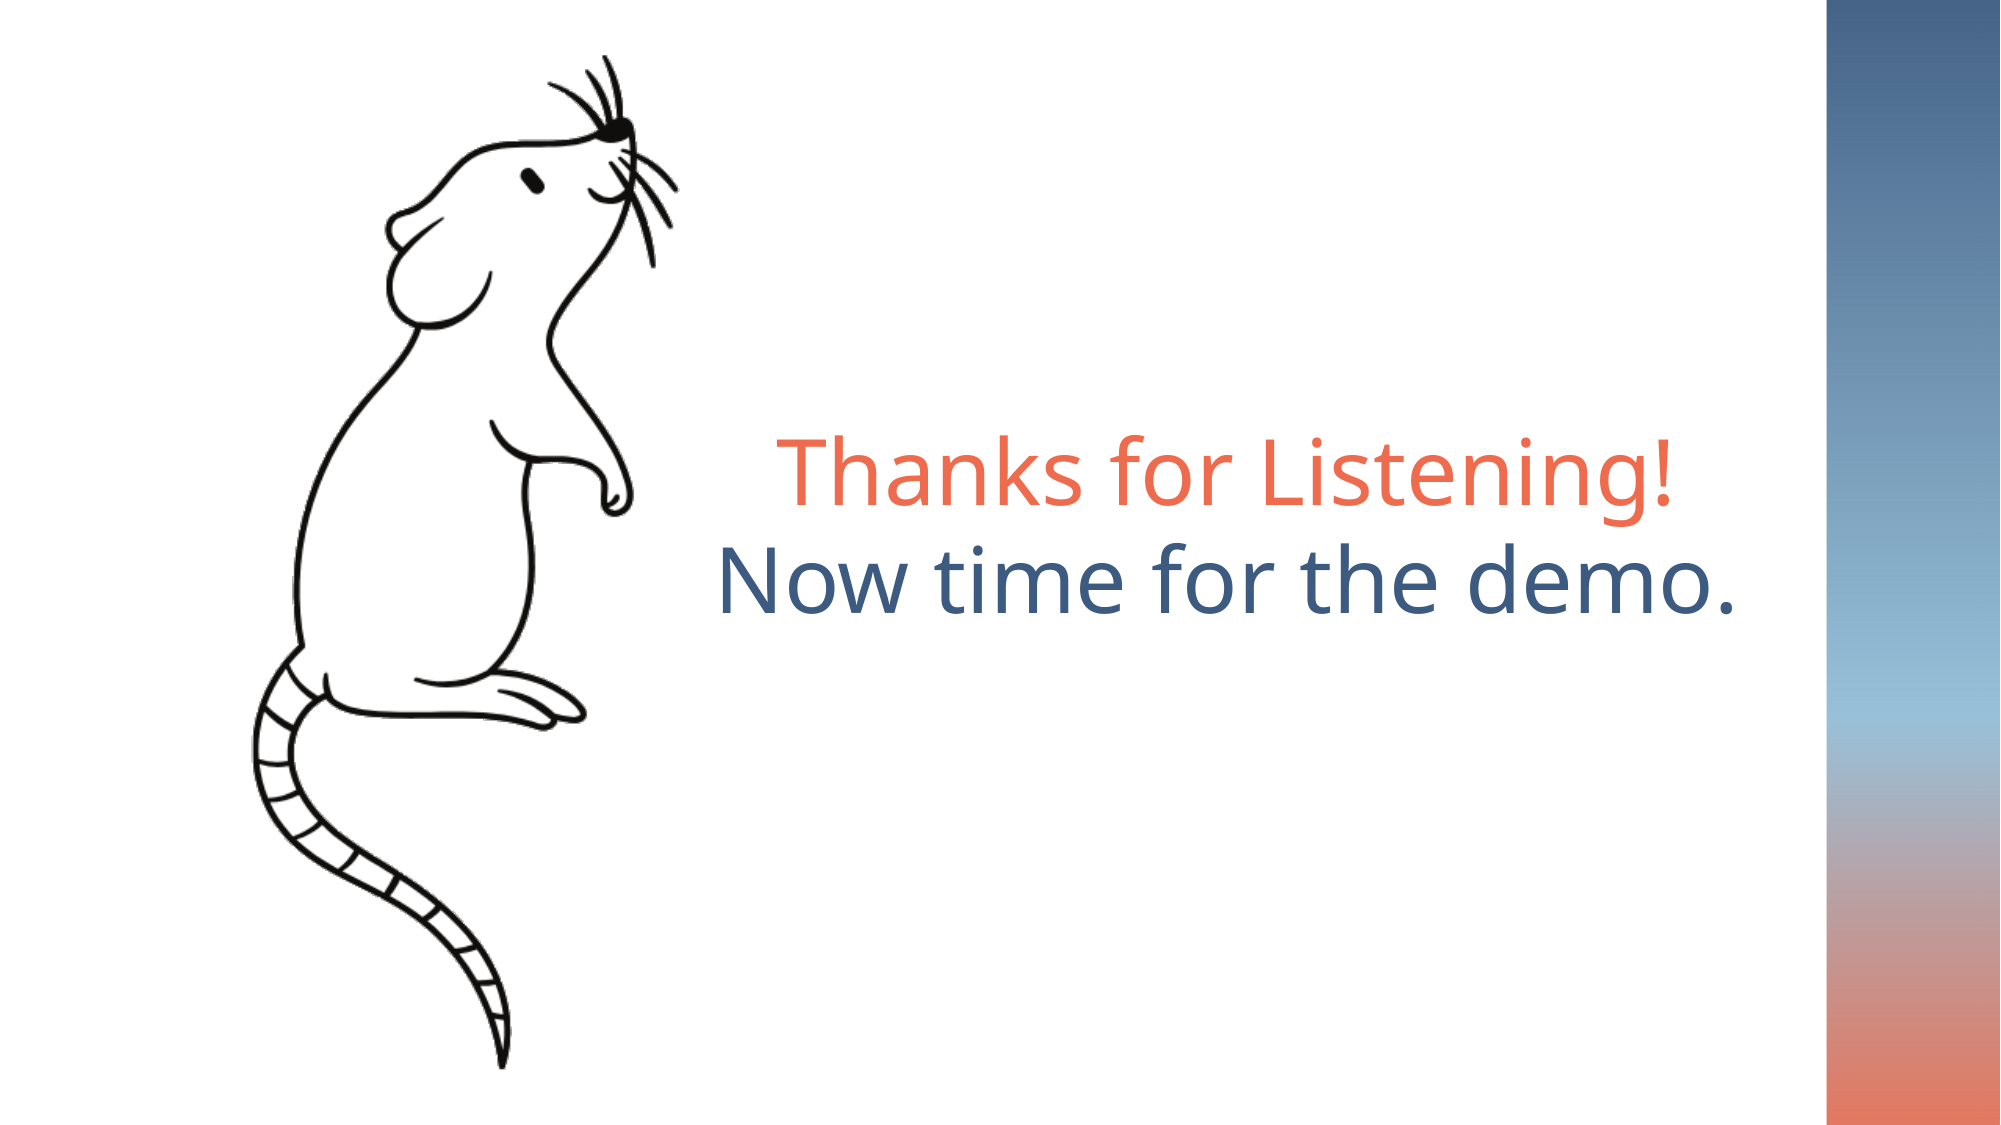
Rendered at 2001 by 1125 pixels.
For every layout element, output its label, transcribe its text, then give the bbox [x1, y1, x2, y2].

picture [249, 54, 681, 1071]
title Thanks for Listening! [681, 366, 1826, 475]
text_box Now time for the demo. [681, 475, 1826, 693]
picture [1281, 0, 2000, 1125]
